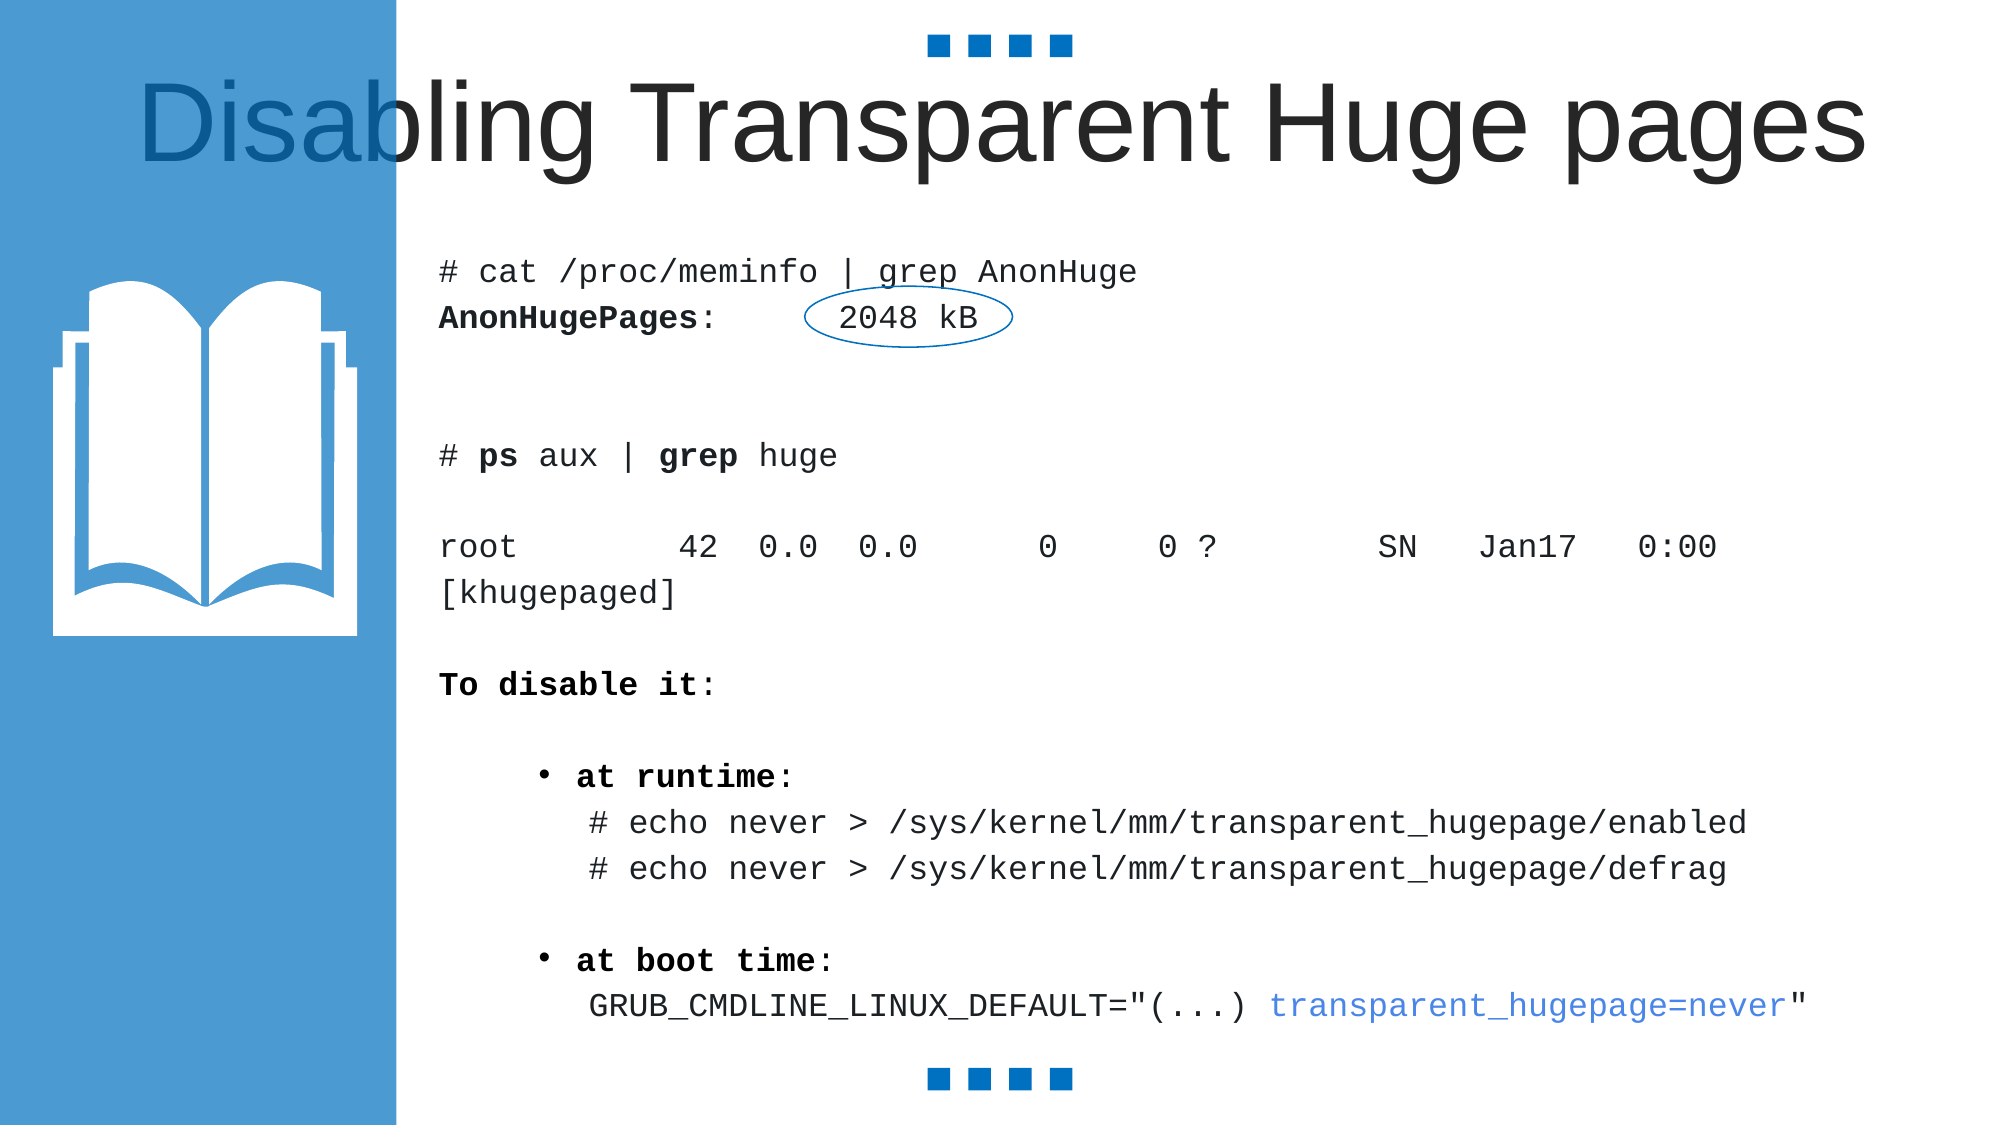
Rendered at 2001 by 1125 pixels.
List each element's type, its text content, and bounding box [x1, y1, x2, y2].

list Disabling Transparent Huge pages [398, 65, 1952, 185]
text_box [804, 286, 1013, 348]
text_box [51, 280, 359, 637]
text_box # cat /proc/meminfo | grep AnonHuge AnonHugePages: 2048 kB # ps aux | grep huge root 42 0.0 0.0 0 0 ? SN Jan17 0:00 [khugepaged] To disable it: at runtime: # echo never > /sys/kernel/mm/transparent_hugepage/enabled # echo never > /sys/kernel/mm/transparent_hugepage/defrag at boot time: GRUB_CMDLINE_LINUX_DEFAULT="(...) transparent_hugepage=never" [418, 223, 1987, 1036]
text_box [0, 0, 398, 1125]
